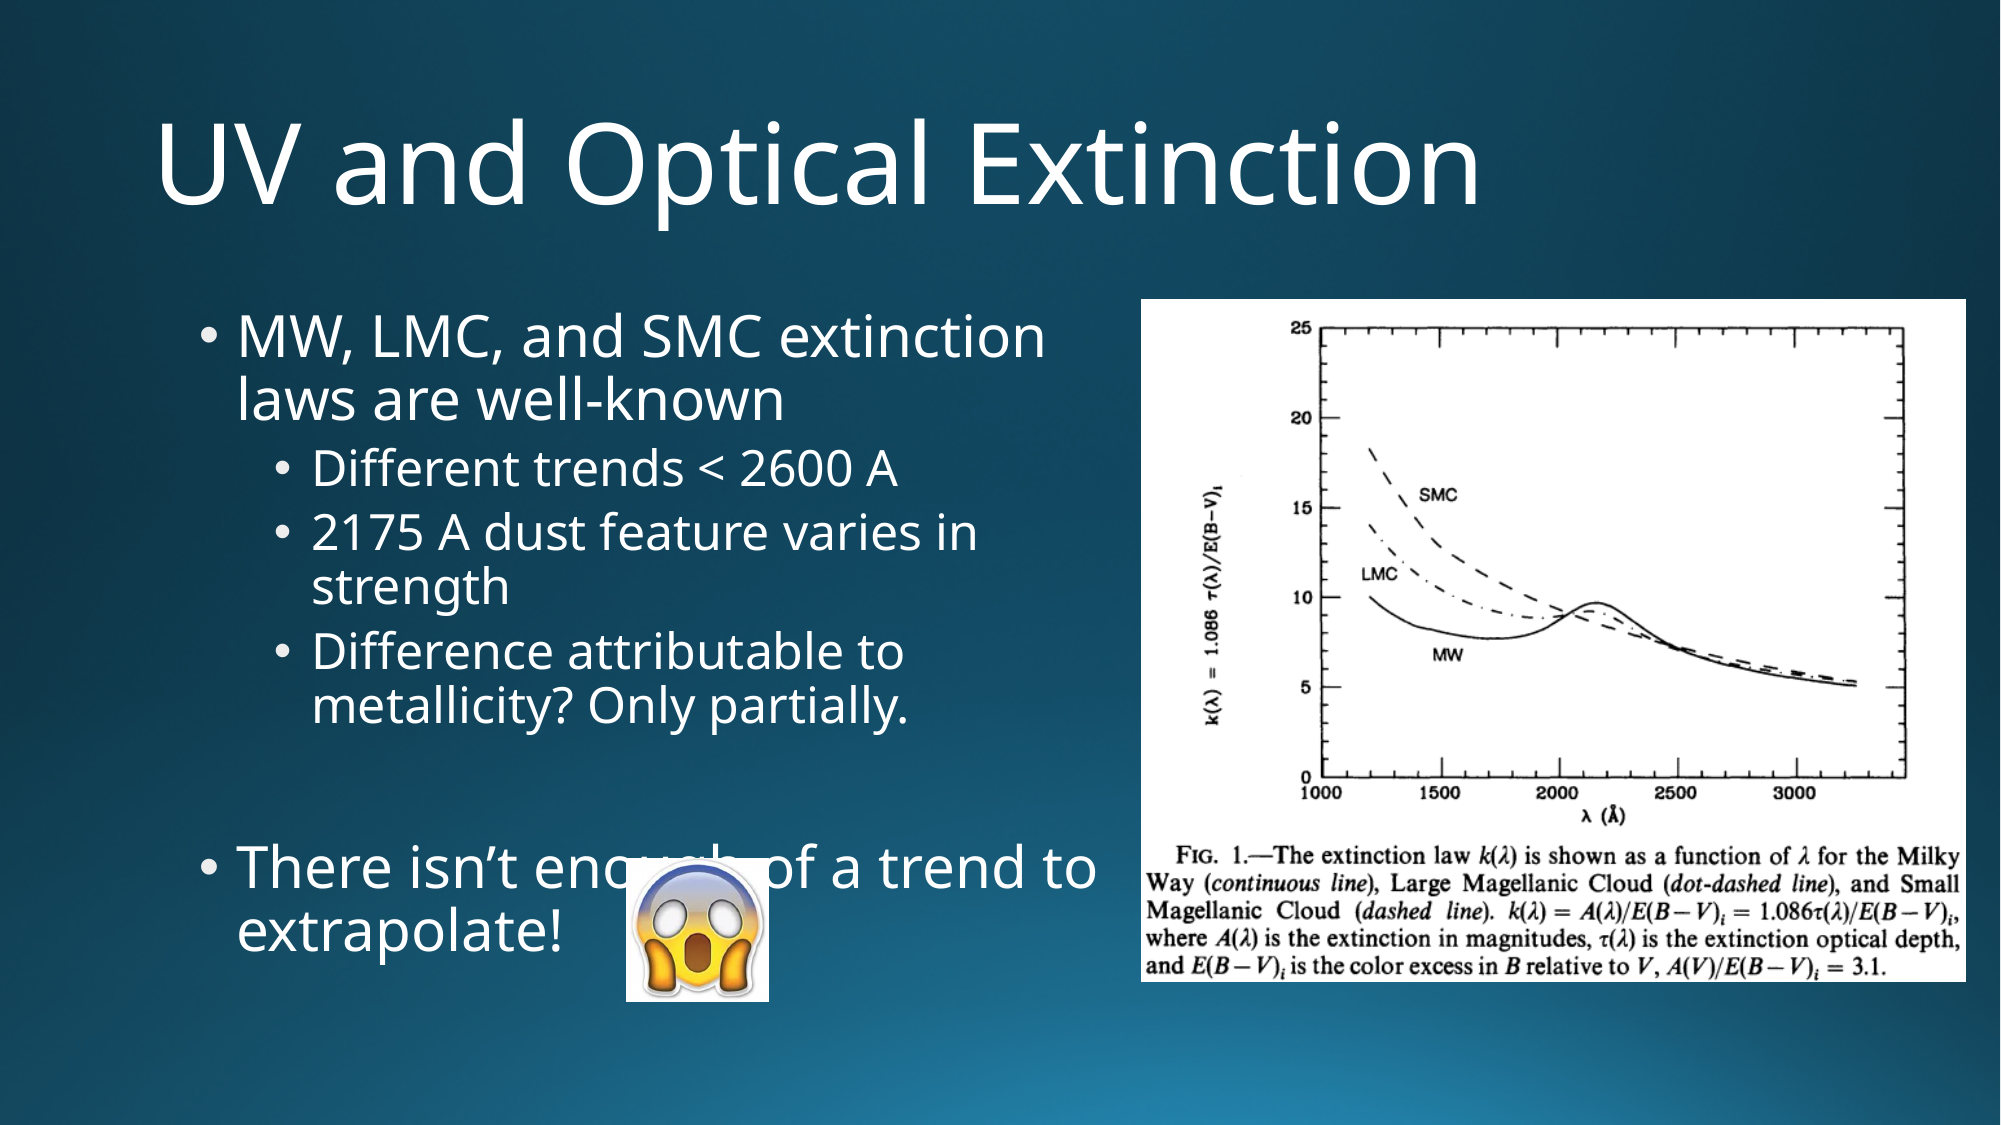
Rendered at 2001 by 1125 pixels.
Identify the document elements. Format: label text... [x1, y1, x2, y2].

list MW, LMC, and SMC extinction laws are well-known Different trends < 2600 A 2175 A dust feature varies in strength Difference attributable to metallicity? Only partially. There isn’t enough of a trend to extrapolate! [183, 299, 1152, 1014]
picture [0, 0, 2001, 1125]
title UV and Optical Extinction [137, 59, 1863, 278]
